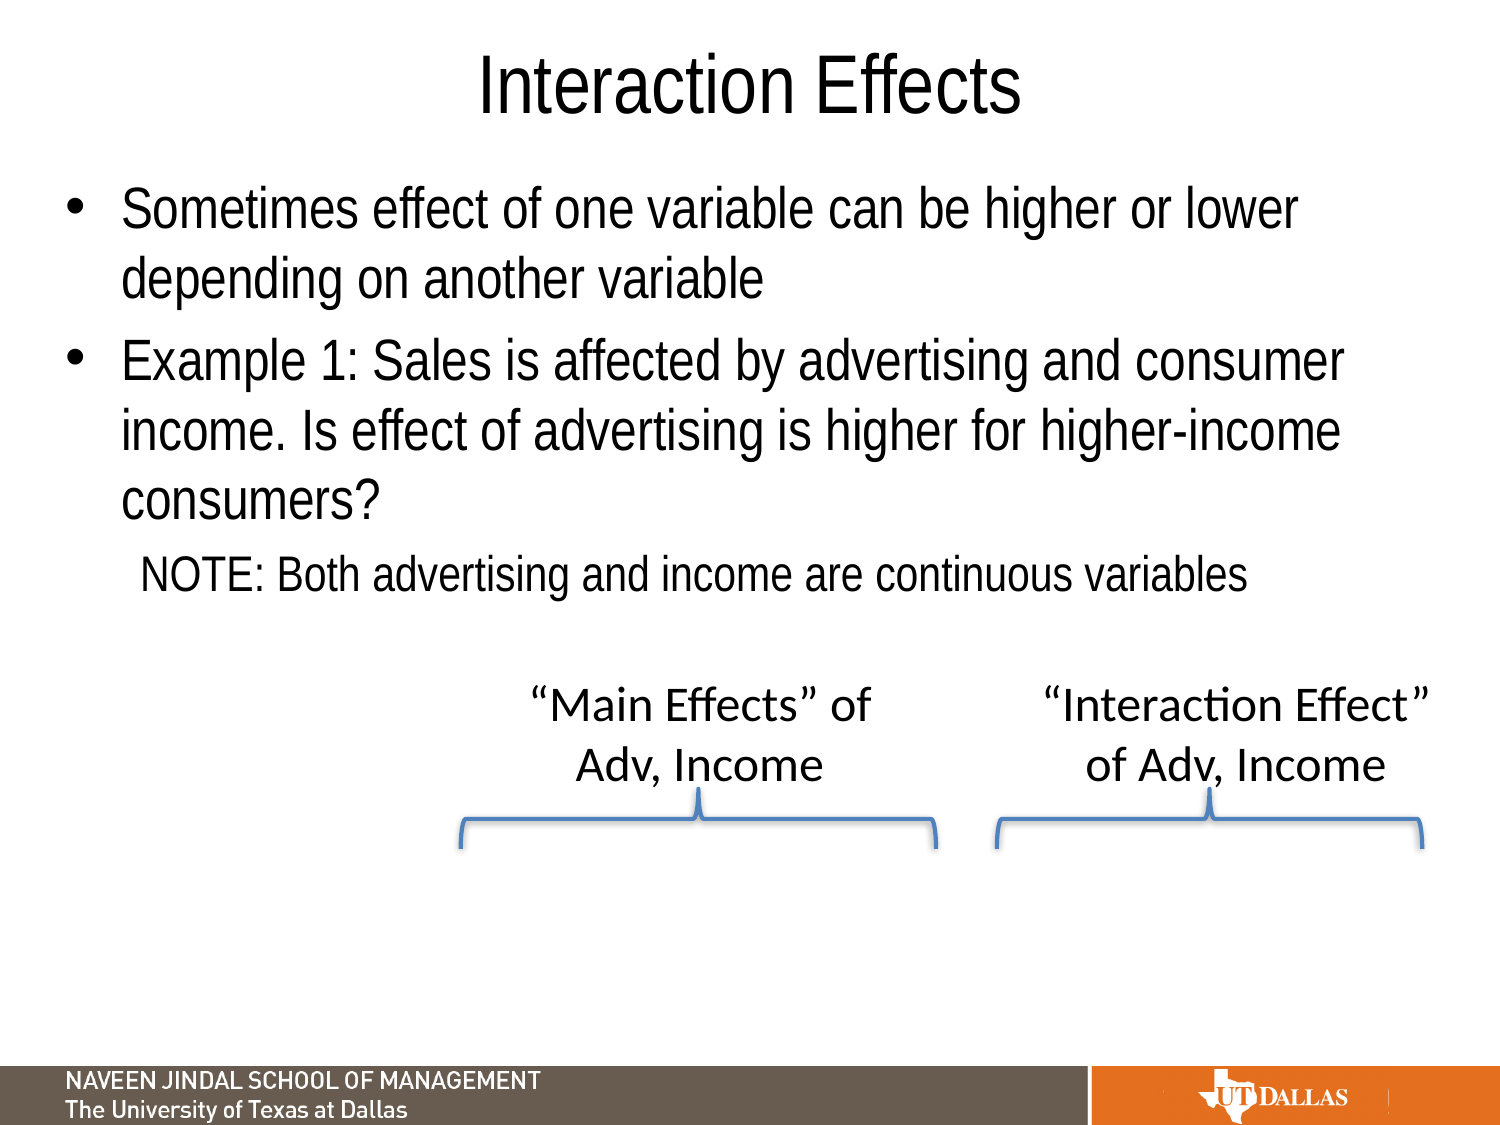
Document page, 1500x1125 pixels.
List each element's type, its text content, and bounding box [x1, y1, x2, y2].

text_box [458, 799, 939, 849]
title Interaction Effects [75, 0, 1425, 162]
text_box “Interaction Effect” of Adv, Income [1019, 663, 1453, 799]
text_box [994, 799, 1425, 849]
picture [0, 1066, 1500, 1125]
text_box “Main Effects” of Adv, Income [483, 663, 917, 799]
